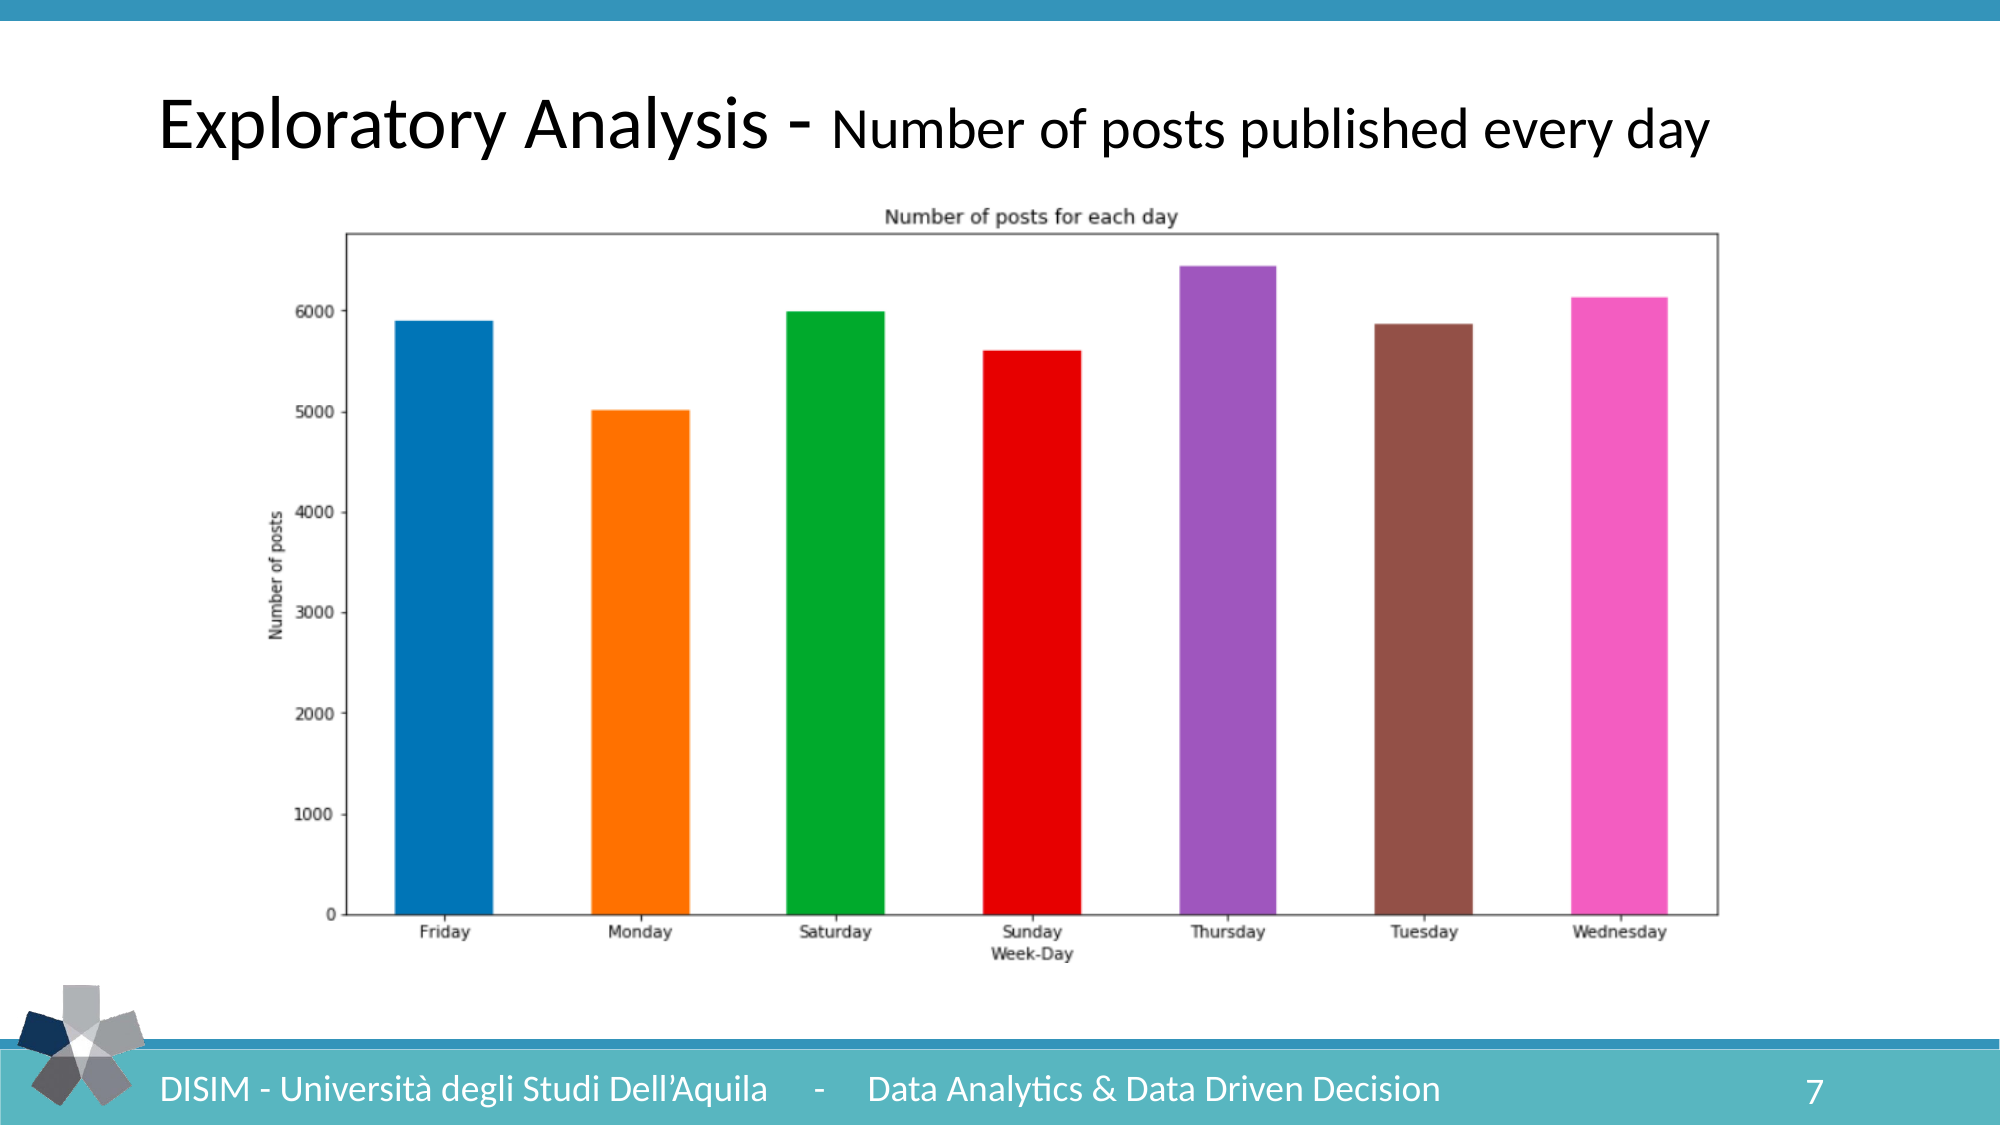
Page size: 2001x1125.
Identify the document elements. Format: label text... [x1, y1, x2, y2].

text_box DISIM - Università degli Studi Dell’Aquila [144, 1056, 792, 1118]
picture [17, 985, 146, 1106]
text_box [0, 0, 2000, 21]
text_box Exploratory Analysis - Number of posts published every day [143, 57, 1863, 187]
footer - Data Analytics & Data Driven Decision [732, 1056, 1524, 1117]
picture [242, 200, 1758, 963]
slide_number 7 [1624, 1059, 1840, 1120]
